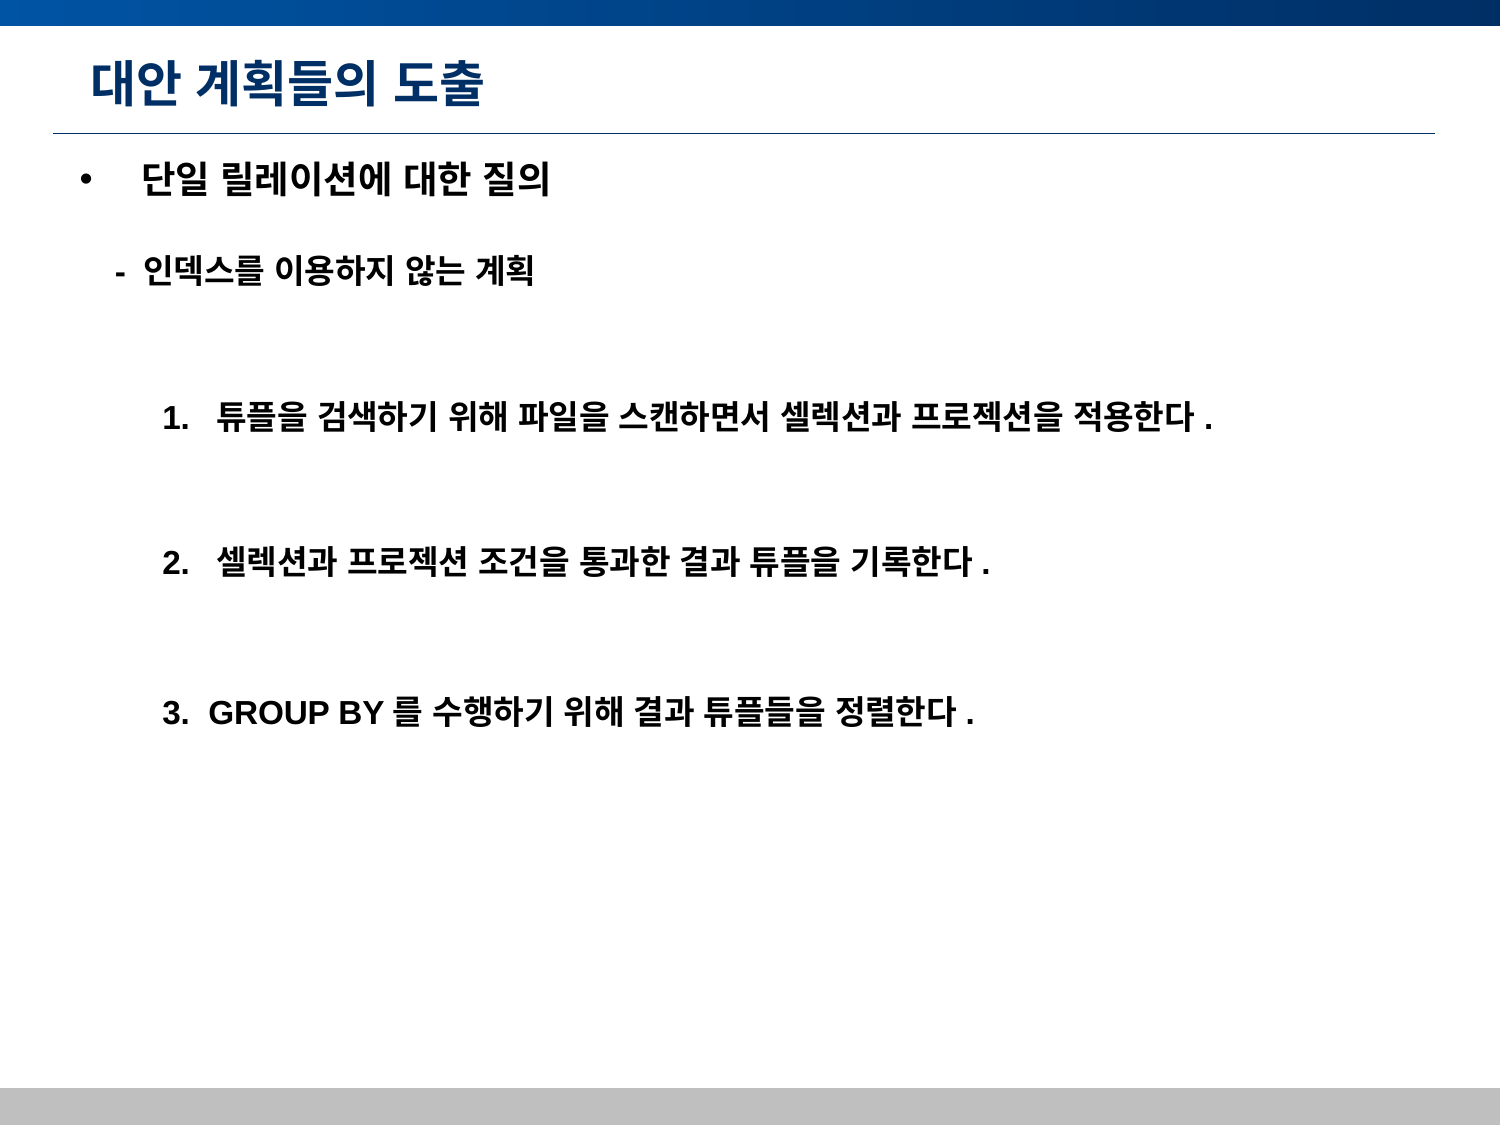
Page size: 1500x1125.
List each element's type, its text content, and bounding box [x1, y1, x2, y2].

text_box 1. 튜플을 검색하기 위해 파일을 스캔하면서 셀렉션과 프로젝션을 적용한다. [147, 388, 1376, 444]
text_box 단일 릴레이션에 대한 질의 [64, 148, 703, 209]
text_box 3. GROUP BY를 수행하기 위해 결과 튜플들을 정렬한다. [147, 684, 1235, 739]
text_box - 인덱스를 이용하지 않는 계획 [100, 223, 644, 298]
title 대안 계획들의 도출 [75, 45, 1425, 132]
text_box 2. 셀렉션과 프로젝션 조건을 통과한 결과 튜플을 기록한다. [147, 534, 1235, 589]
